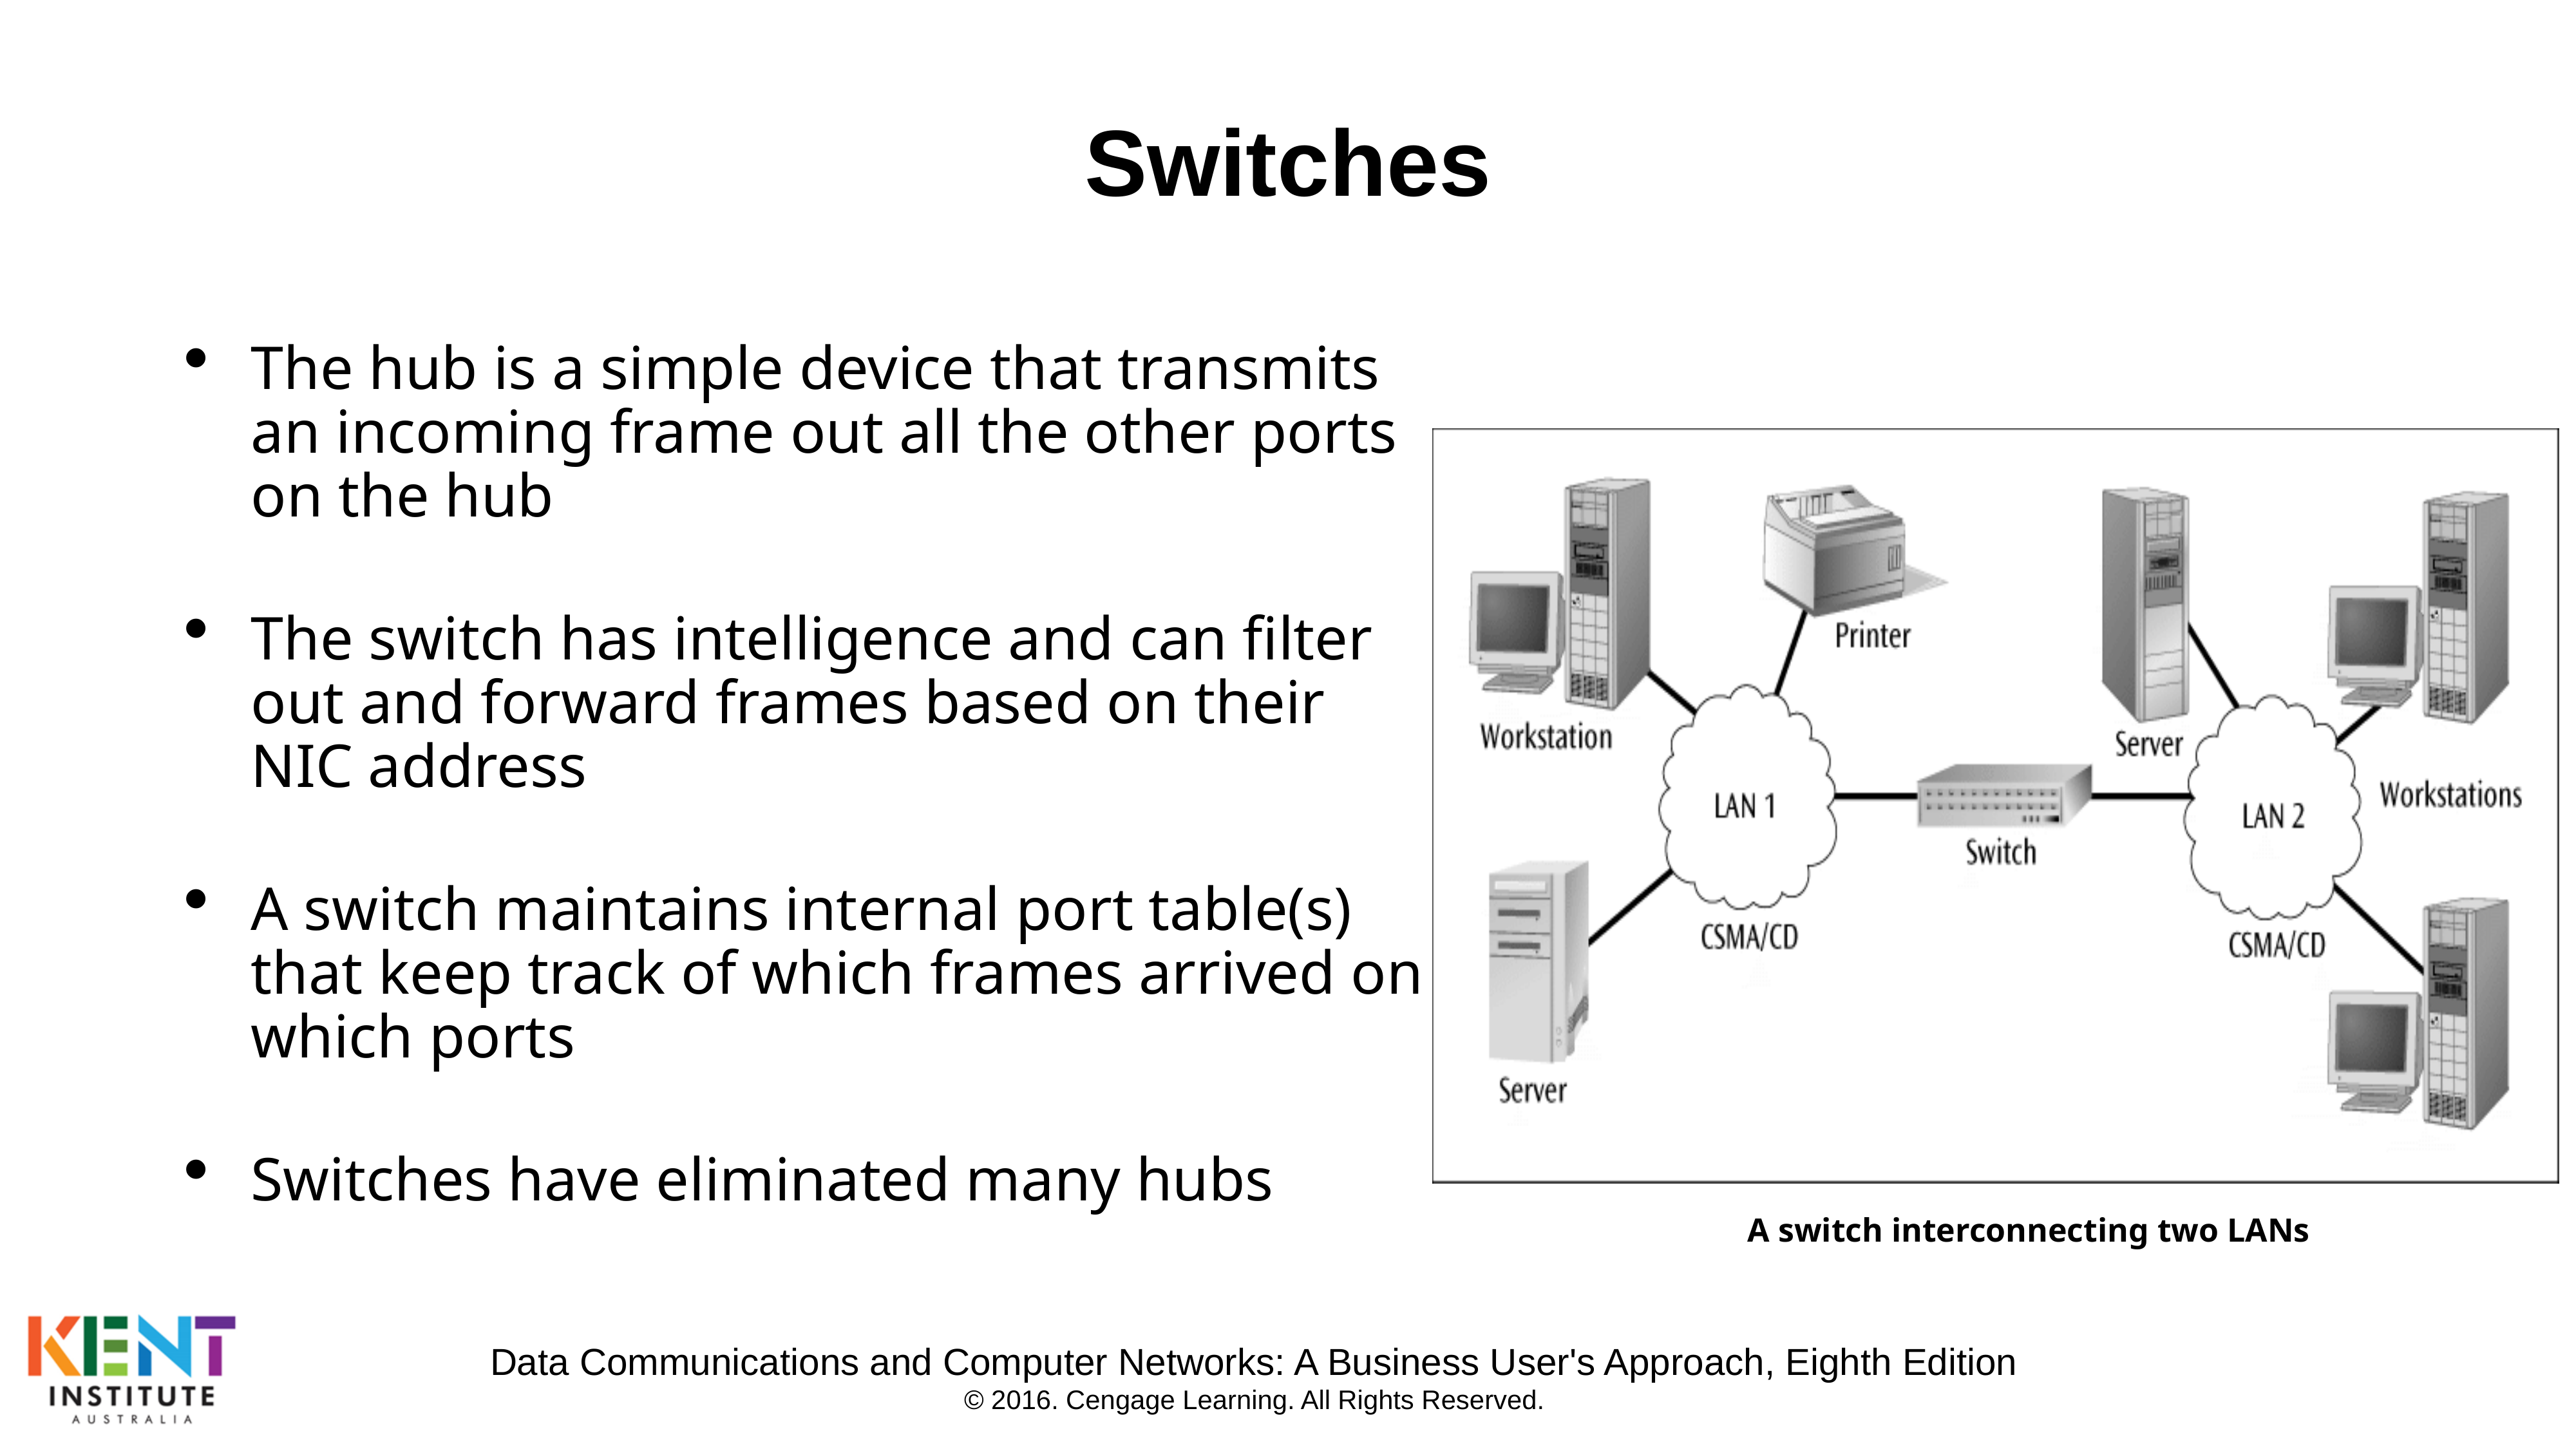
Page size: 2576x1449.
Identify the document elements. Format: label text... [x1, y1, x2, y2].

title Switches [178, 37, 2398, 279]
text_box Data Communications and Computer Networks: A Business User's Approach, Eighth Edition © 2016. Cengage Learning. All Rights Reserved. [449, 1332, 2060, 1434]
picture [1432, 428, 2560, 1184]
text_box A switch interconnecting two LANs [1574, 1204, 2484, 1254]
picture [6, 1294, 258, 1446]
list The hub is a simple device that transmits an incoming frame out all the other ports on the hub The switch has intelligence and can filter out and forward frames based on their NIC address A switch maintains internal port table(s) that keep track of which frames arrived on which ports Switches have eliminated many hubs [178, 332, 1450, 1316]
